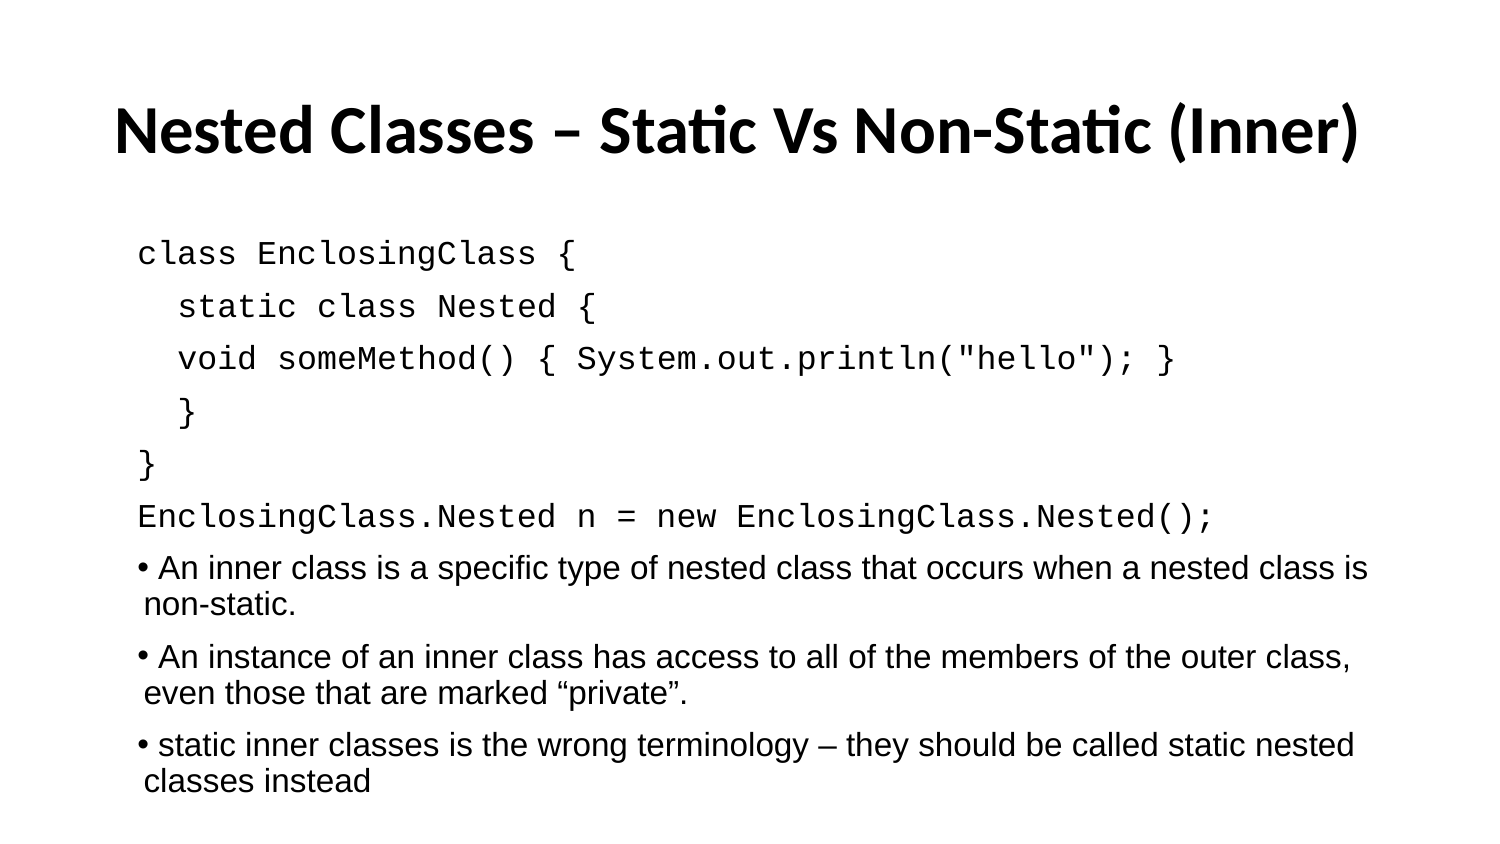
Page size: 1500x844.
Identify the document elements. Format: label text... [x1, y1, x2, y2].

title Nested Classes – Static Vs Non-Static (Inner) [103, 44, 1397, 208]
list class EnclosingClass { static class Nested { void someMethod() { System.out.println("hello"); } } } EnclosingClass.Nested n = new EnclosingClass.Nested(); An inner class is a specific type of nested class that occurs when a nested class is non-static. An instance of an inner class has access to all of the members of the outer class, even those that are marked “private”. static inner classes is the wrong terminology – they should be called static nested classes instead [103, 224, 1397, 760]
